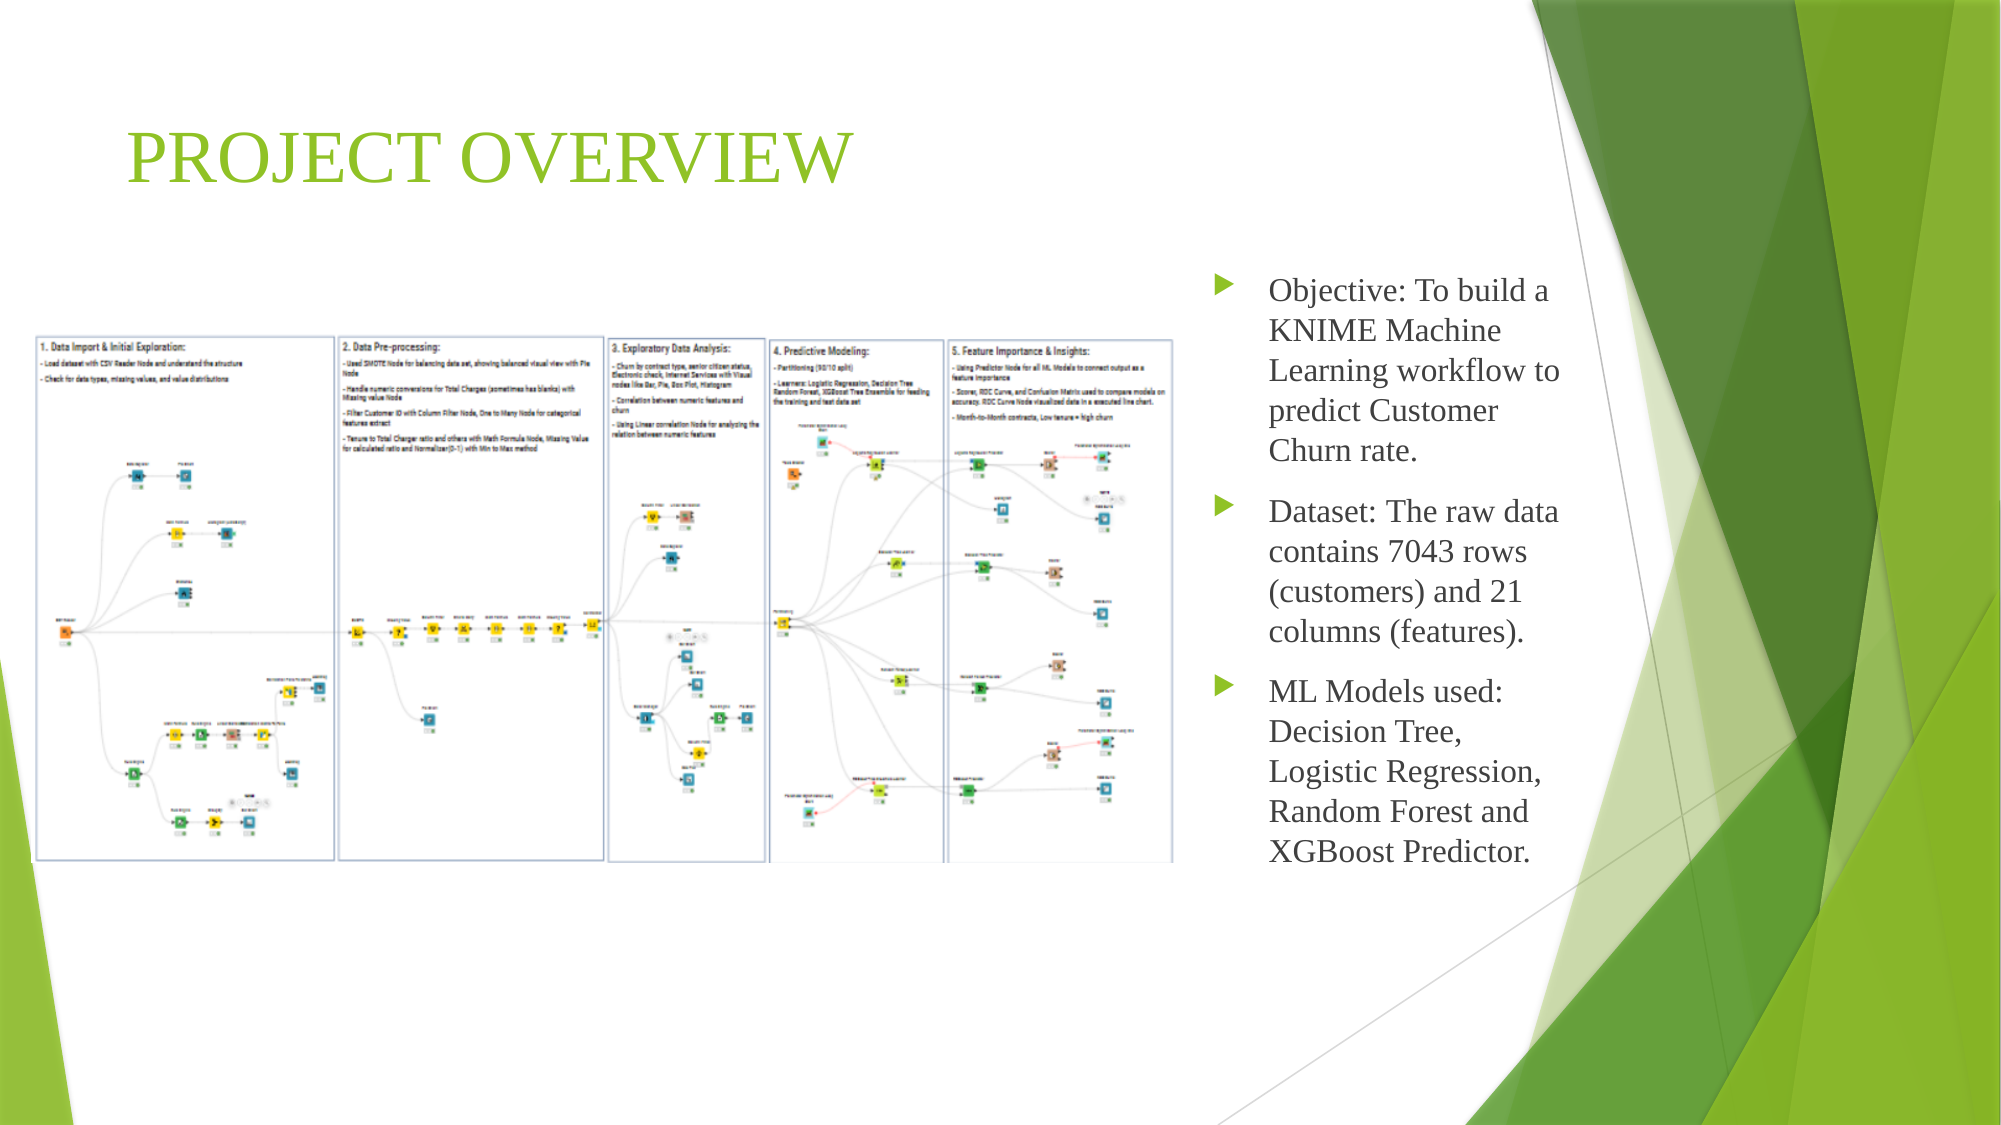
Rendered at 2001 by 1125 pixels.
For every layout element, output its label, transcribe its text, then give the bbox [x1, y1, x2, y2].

picture [31, 329, 1180, 864]
list Objective: To build a KNIME Machine Learning workflow to predict Customer Churn rate. Dataset: The raw data contains 7043 rows (customers) and 21 columns (features). ML Models used: Decision Tree, Logistic Regression, Random Forest and XGBoost Predictor. [1197, 261, 1594, 876]
title PROJECT OVERVIEW [111, 99, 1522, 317]
